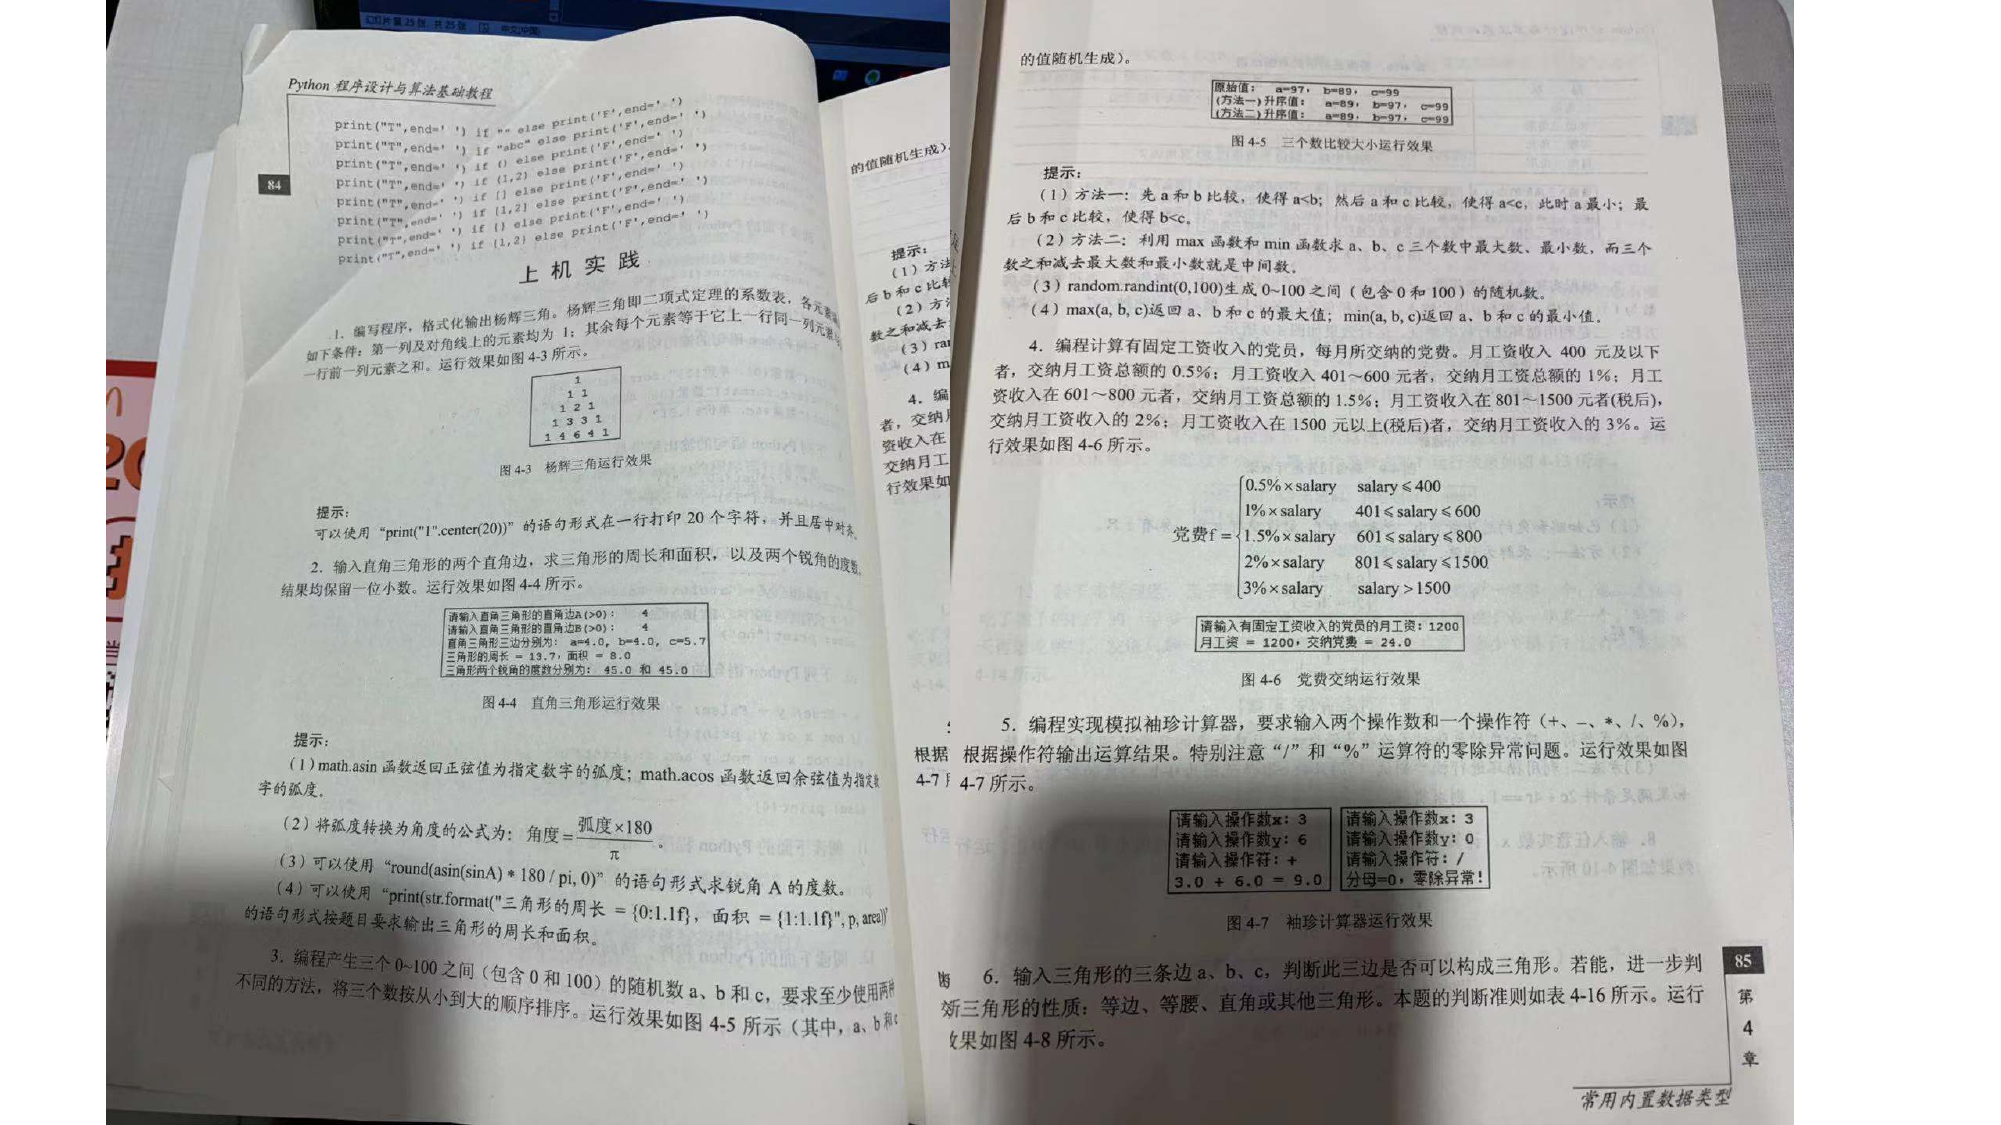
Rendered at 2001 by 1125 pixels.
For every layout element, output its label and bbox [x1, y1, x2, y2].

picture [106, 0, 1794, 1125]
